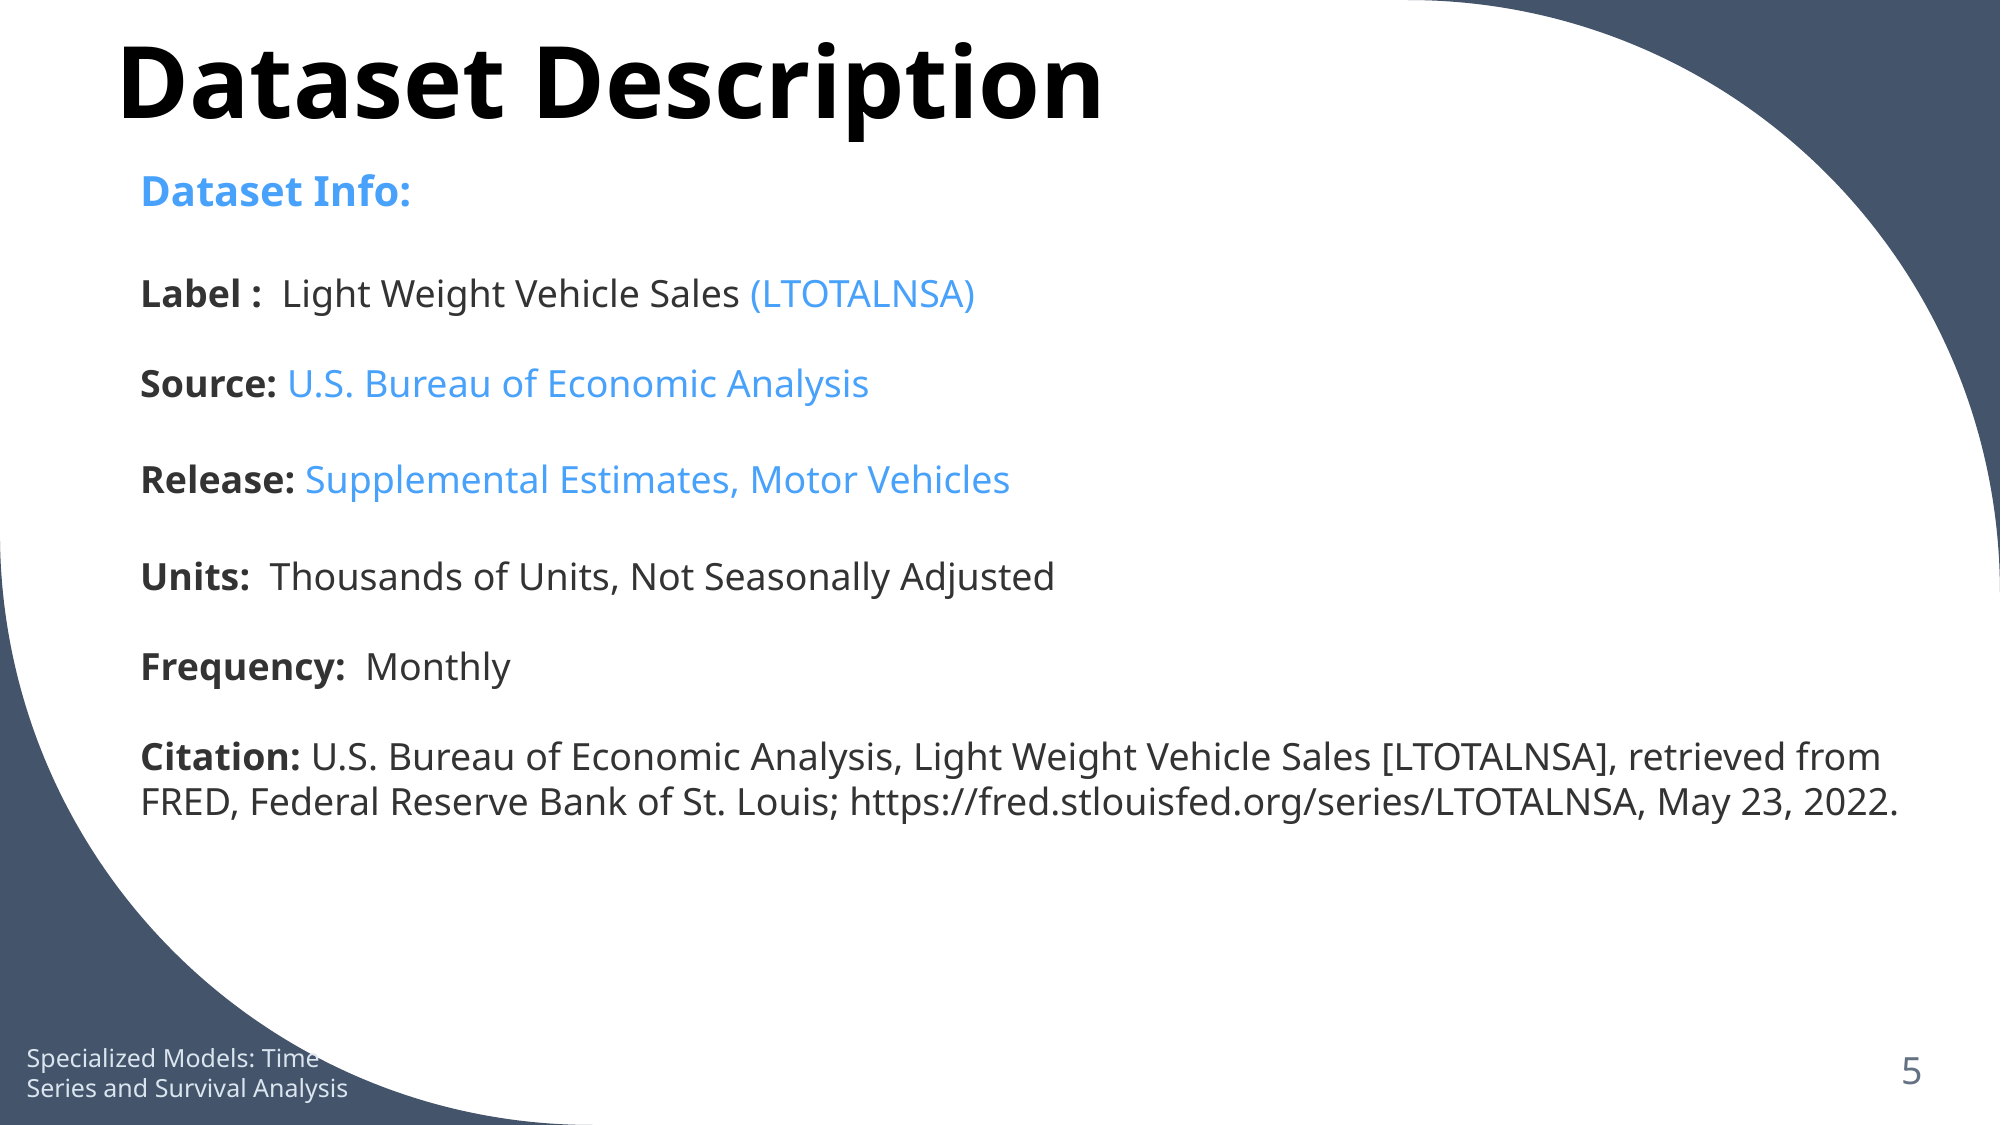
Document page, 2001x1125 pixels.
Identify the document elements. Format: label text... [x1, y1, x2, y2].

text_box Label : Light Weight Vehicle Sales (LTOTALNSA) Source: U.S. Bureau of Economic Analysis Release: Supplemental Estimates, Motor Vehicles Units: Thousands of Units, Not Seasonally Adjusted Frequency: Monthly Citation: U.S. Bureau of Economic Analysis, Light Weight Vehicle Sales [LTOTALNSA], retrieved from FRED, Federal Reserve Bank of St. Louis; https://fred.stlouisfed.org/series/LTOTALNSA, May 23, 2022. [125, 262, 1928, 830]
slide_number Specialized Models: Time Series and Survival Analysis [11, 1042, 378, 1103]
text_box Dataset Info: [125, 157, 1578, 223]
slide_number 5 [1665, 1042, 1938, 1103]
title Dataset Description [100, 88, 1705, 208]
